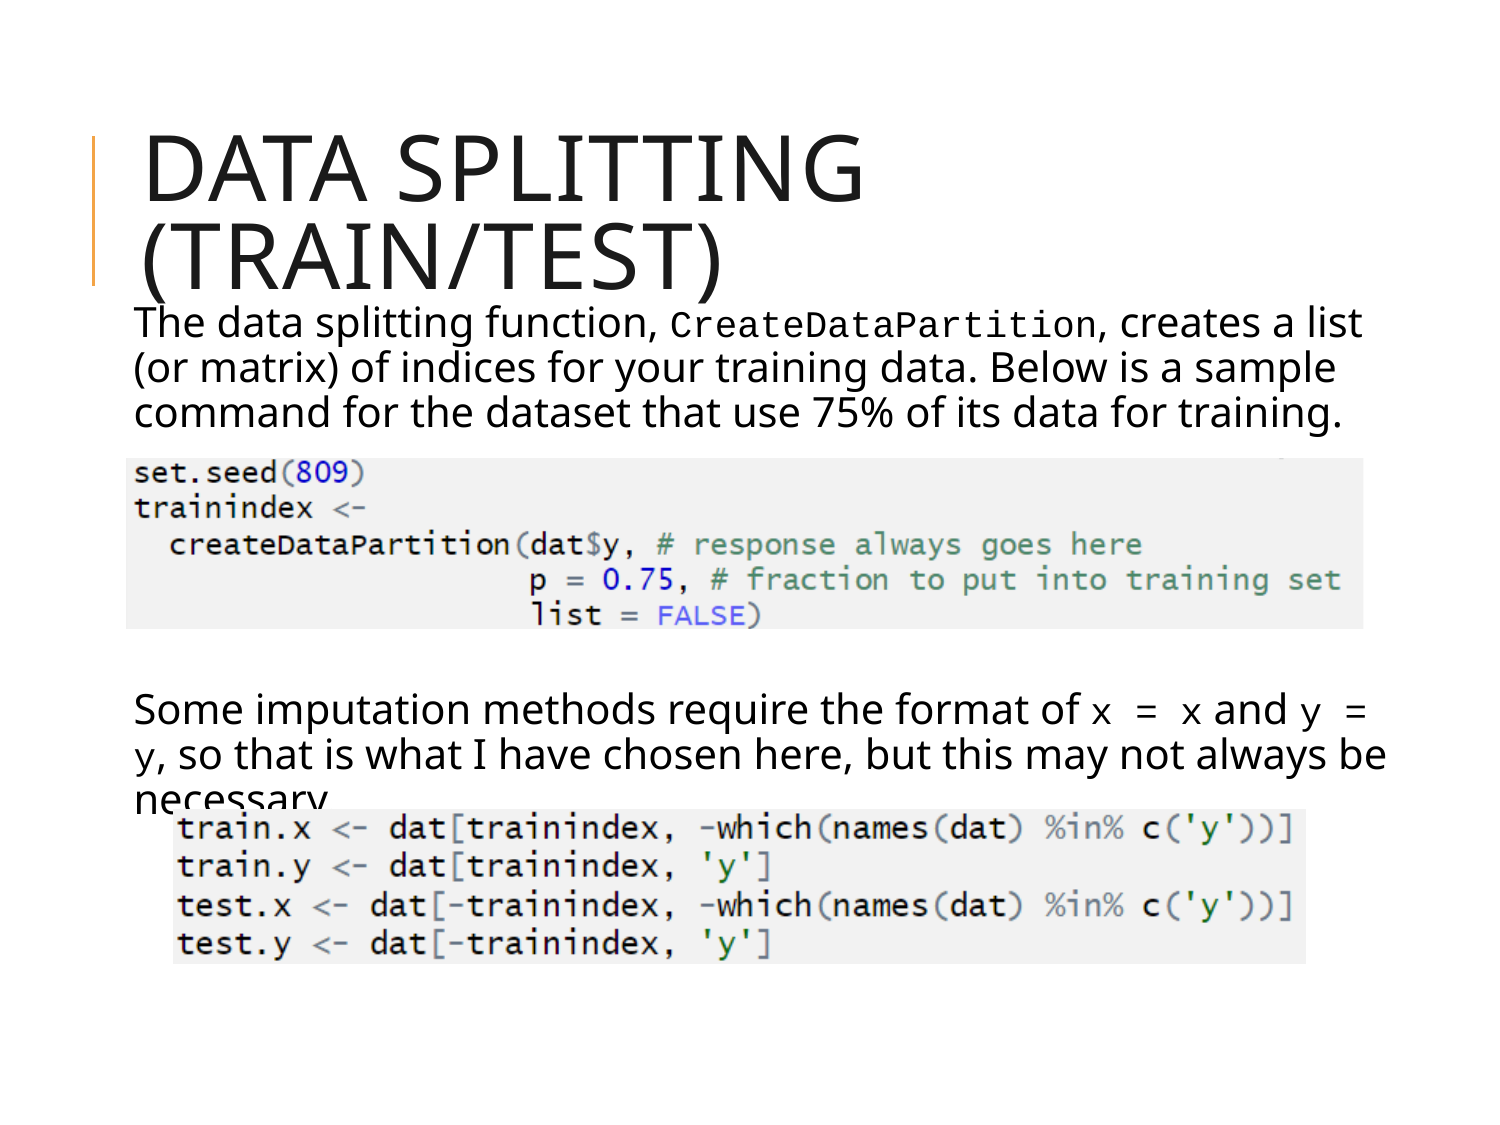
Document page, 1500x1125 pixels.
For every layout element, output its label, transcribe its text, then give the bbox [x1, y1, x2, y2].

picture [125, 458, 1364, 629]
list The data splitting function, CreateDataPartition, creates a list (or matrix) of indices for your training data. Below is a sample command for the dataset that use 75% of its data for training. Some imputation methods require the format of x = x and y = y, so that is what I have chosen here, but this may not always be necessary. [126, 293, 1424, 1035]
title Data Splitting (Train/Test) [126, 96, 1322, 293]
picture [172, 809, 1307, 964]
